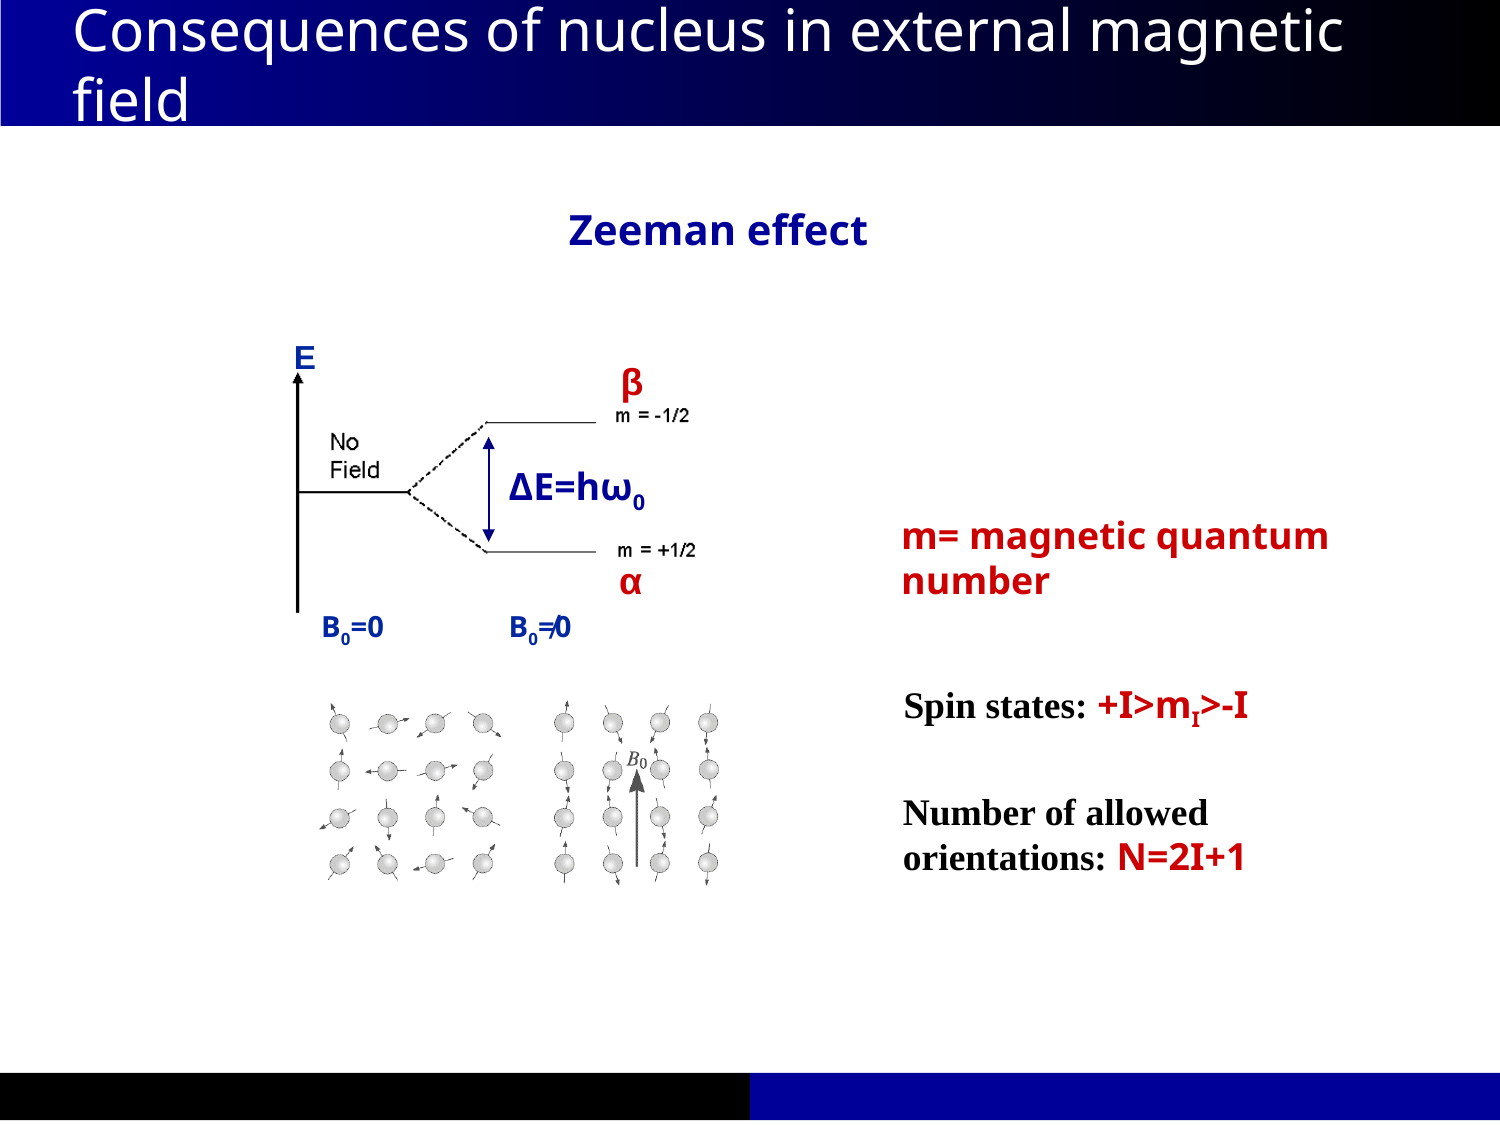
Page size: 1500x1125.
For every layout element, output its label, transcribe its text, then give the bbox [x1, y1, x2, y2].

title Consequences of nucleus in external magnetic field [64, 15, 1460, 111]
text_box Number of allowed orientations: N=2I+1 [895, 780, 1413, 886]
picture [316, 698, 719, 886]
text_box Zeeman effect [441, 196, 997, 262]
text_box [261, 328, 727, 658]
text_box Spin states: +I>mI>-I [896, 673, 1363, 740]
text_box m= magnetic quantum number [893, 504, 1361, 609]
